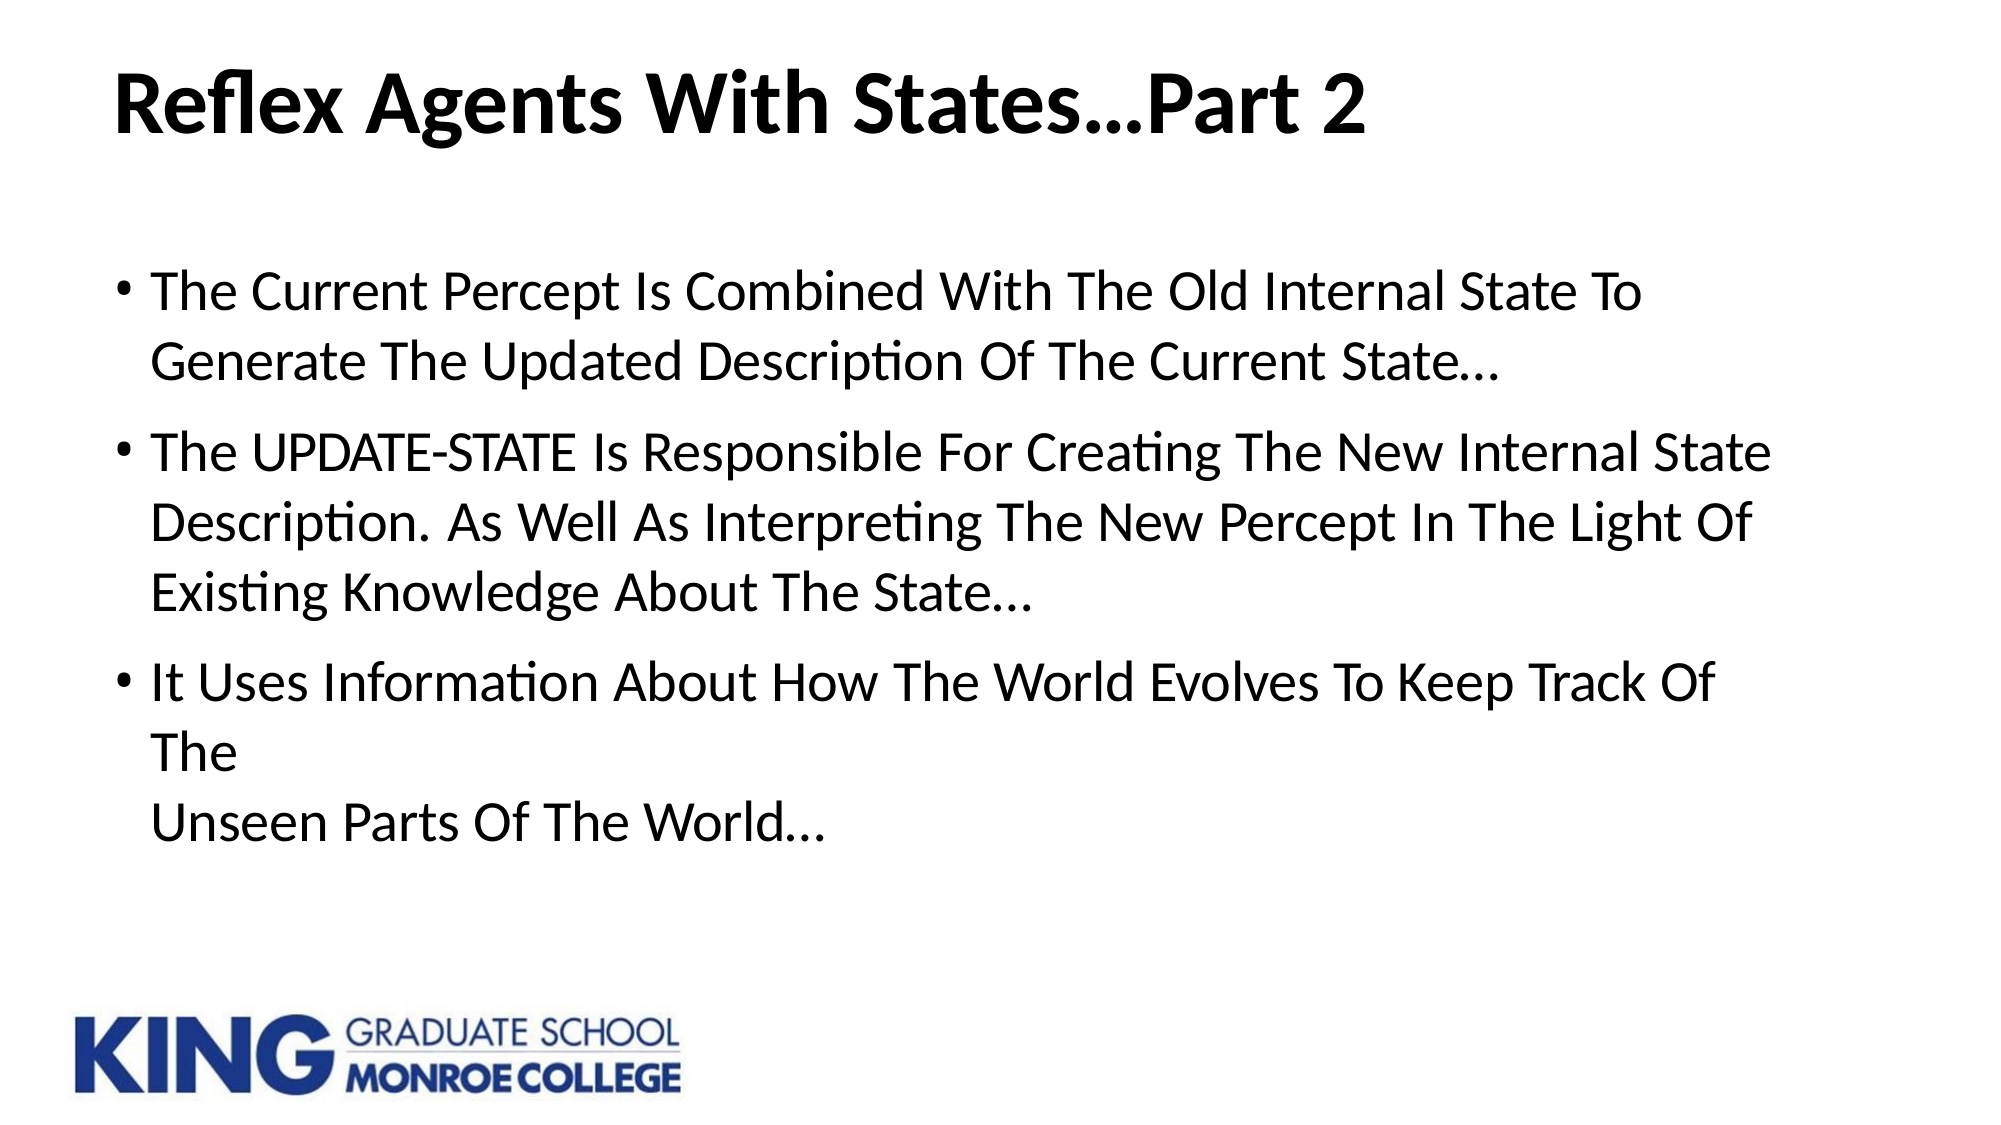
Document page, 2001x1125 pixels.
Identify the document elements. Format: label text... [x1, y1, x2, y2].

text_box The Current Percept Is Combined With The Old Internal State To Generate The Updated Description Of The Current State… The UPDATE-STATE Is Responsible For Creating The New Internal State Description. As Well As Interpreting The New Percept In The Light Of Existing Knowledge About The State… It Uses Information About How The World Evolves To Keep Track Of The Unseen Parts Of The World… [111, 249, 1839, 854]
title Reflex Agents With States…Part 2 [111, 39, 1380, 230]
picture [68, 1004, 695, 1103]
